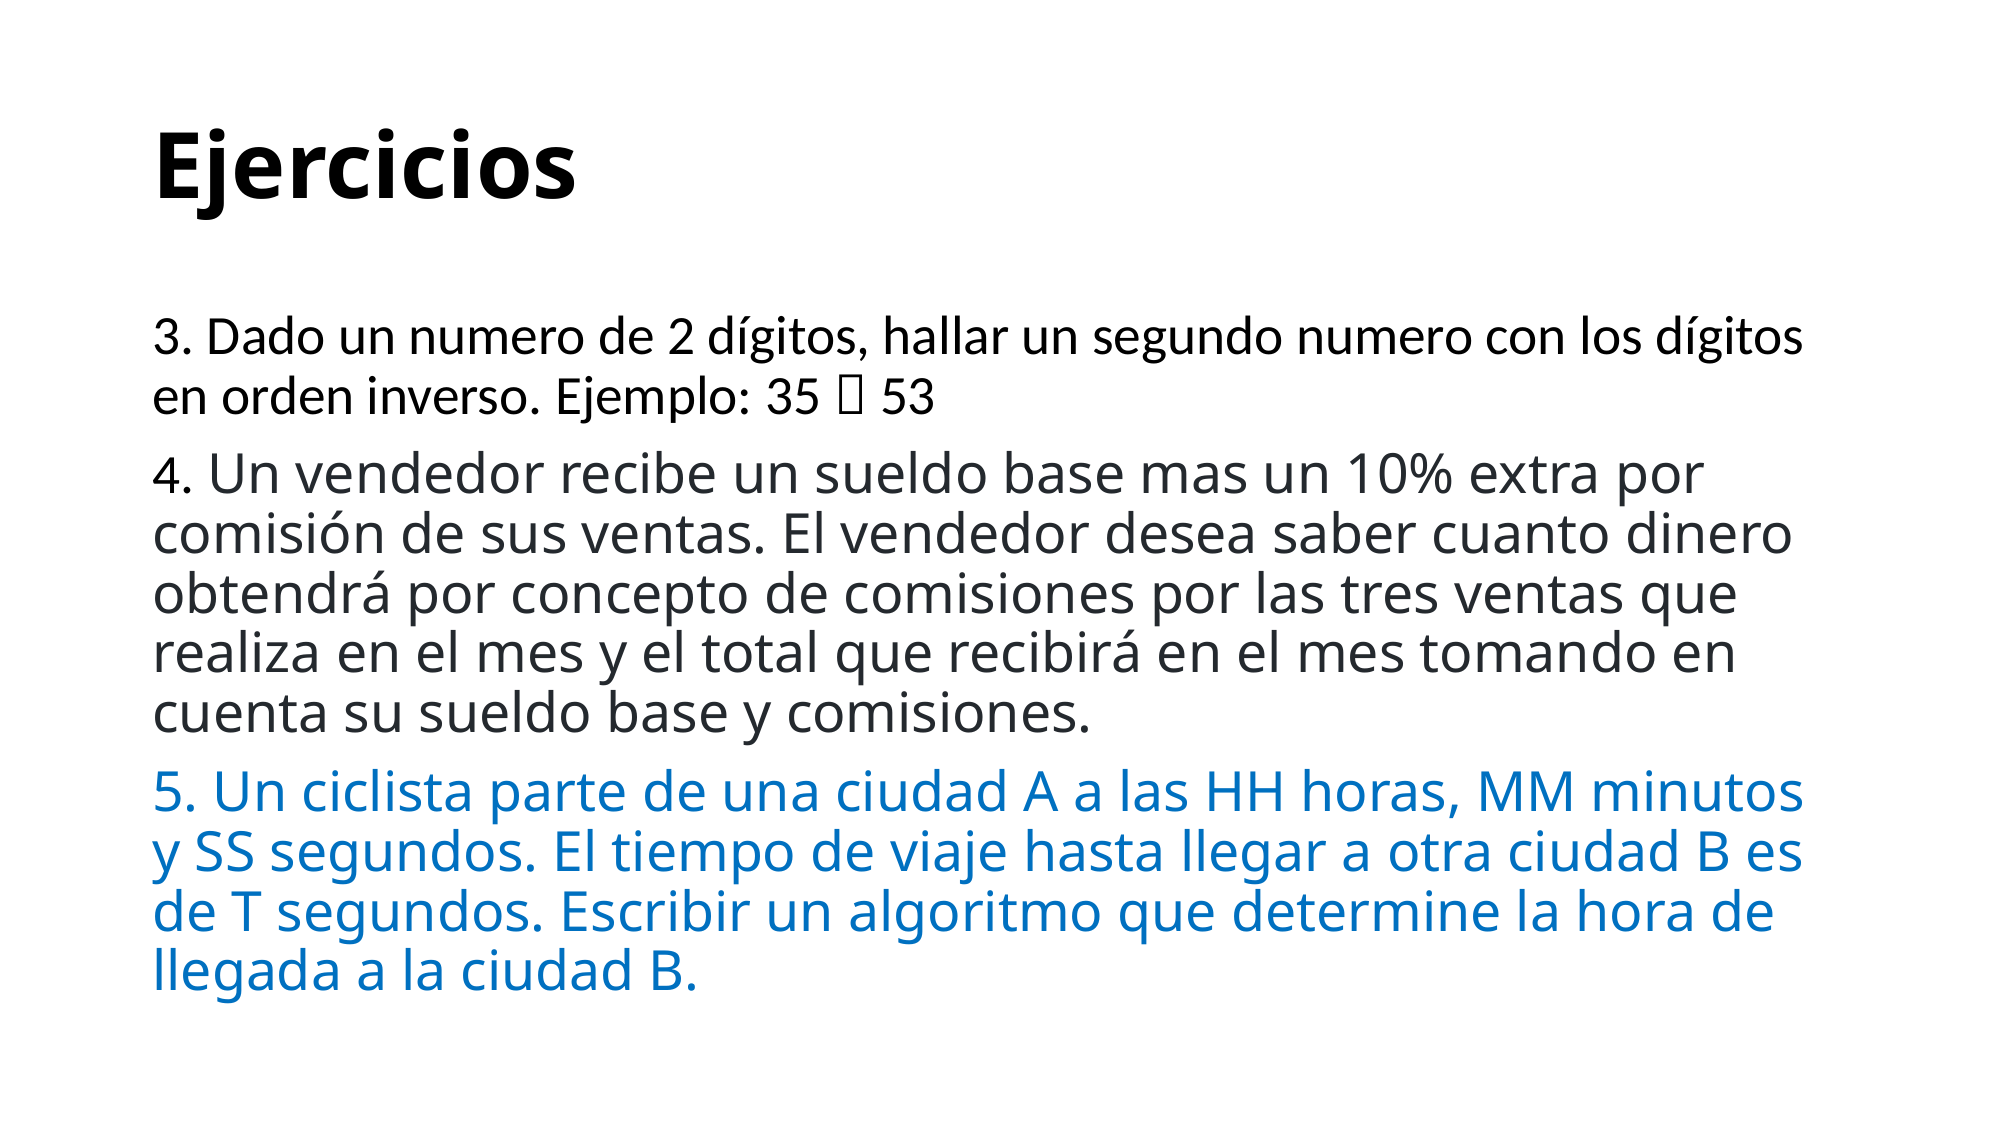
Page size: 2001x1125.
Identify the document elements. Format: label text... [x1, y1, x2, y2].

list 3. Dado un numero de 2 dígitos, hallar un segundo numero con los dígitos en orden inverso. Ejemplo: 35  53 4. Un vendedor recibe un sueldo base mas un 10% extra por comisión de sus ventas. El vendedor desea saber cuanto dinero obtendrá por concepto de comisiones por las tres ventas que realiza en el mes y el total que recibirá en el mes tomando en cuenta su sueldo base y comisiones. 5. Un ciclista parte de una ciudad A a las HH horas, MM minutos y SS segundos. El tiempo de viaje hasta llegar a otra ciudad B es de T segundos. Escribir un algoritmo que determine la hora de llegada a la ciudad B. [137, 299, 1863, 1014]
title Ejercicios [137, 59, 1863, 278]
